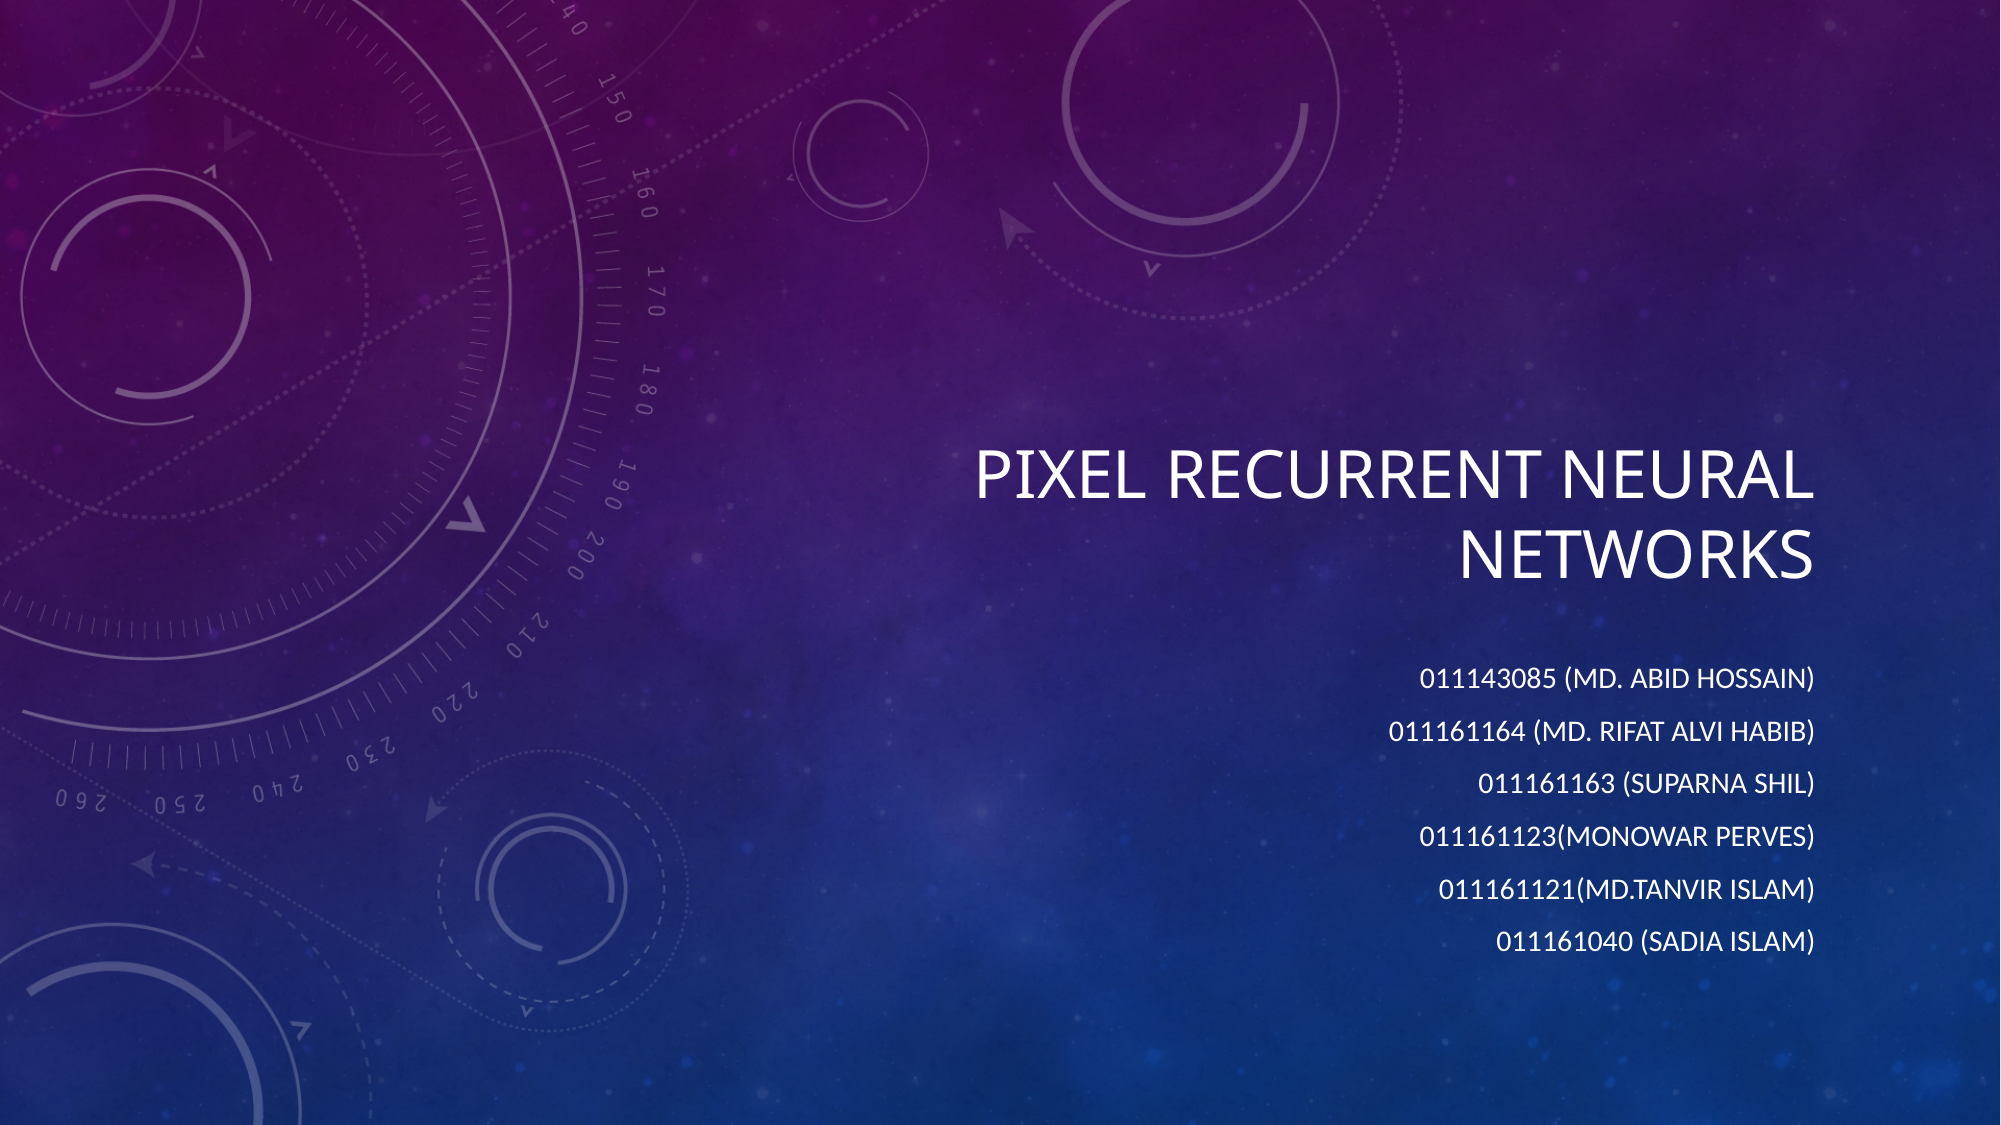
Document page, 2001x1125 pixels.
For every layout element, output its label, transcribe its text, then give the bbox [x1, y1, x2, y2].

subtitle 011143085 (Md. Abid Hossain) 011161164 (Md. Rifat Alvi Habib) 011161163 (Suparna Shil) 011161123(Monowar Perves) 011161121(Md.Tanvir Islam) 011161040 (Sadia Islam) [650, 651, 1831, 966]
picture [0, 0, 2001, 1125]
title Pixel Recurrent Neural Networks [650, 322, 1831, 651]
